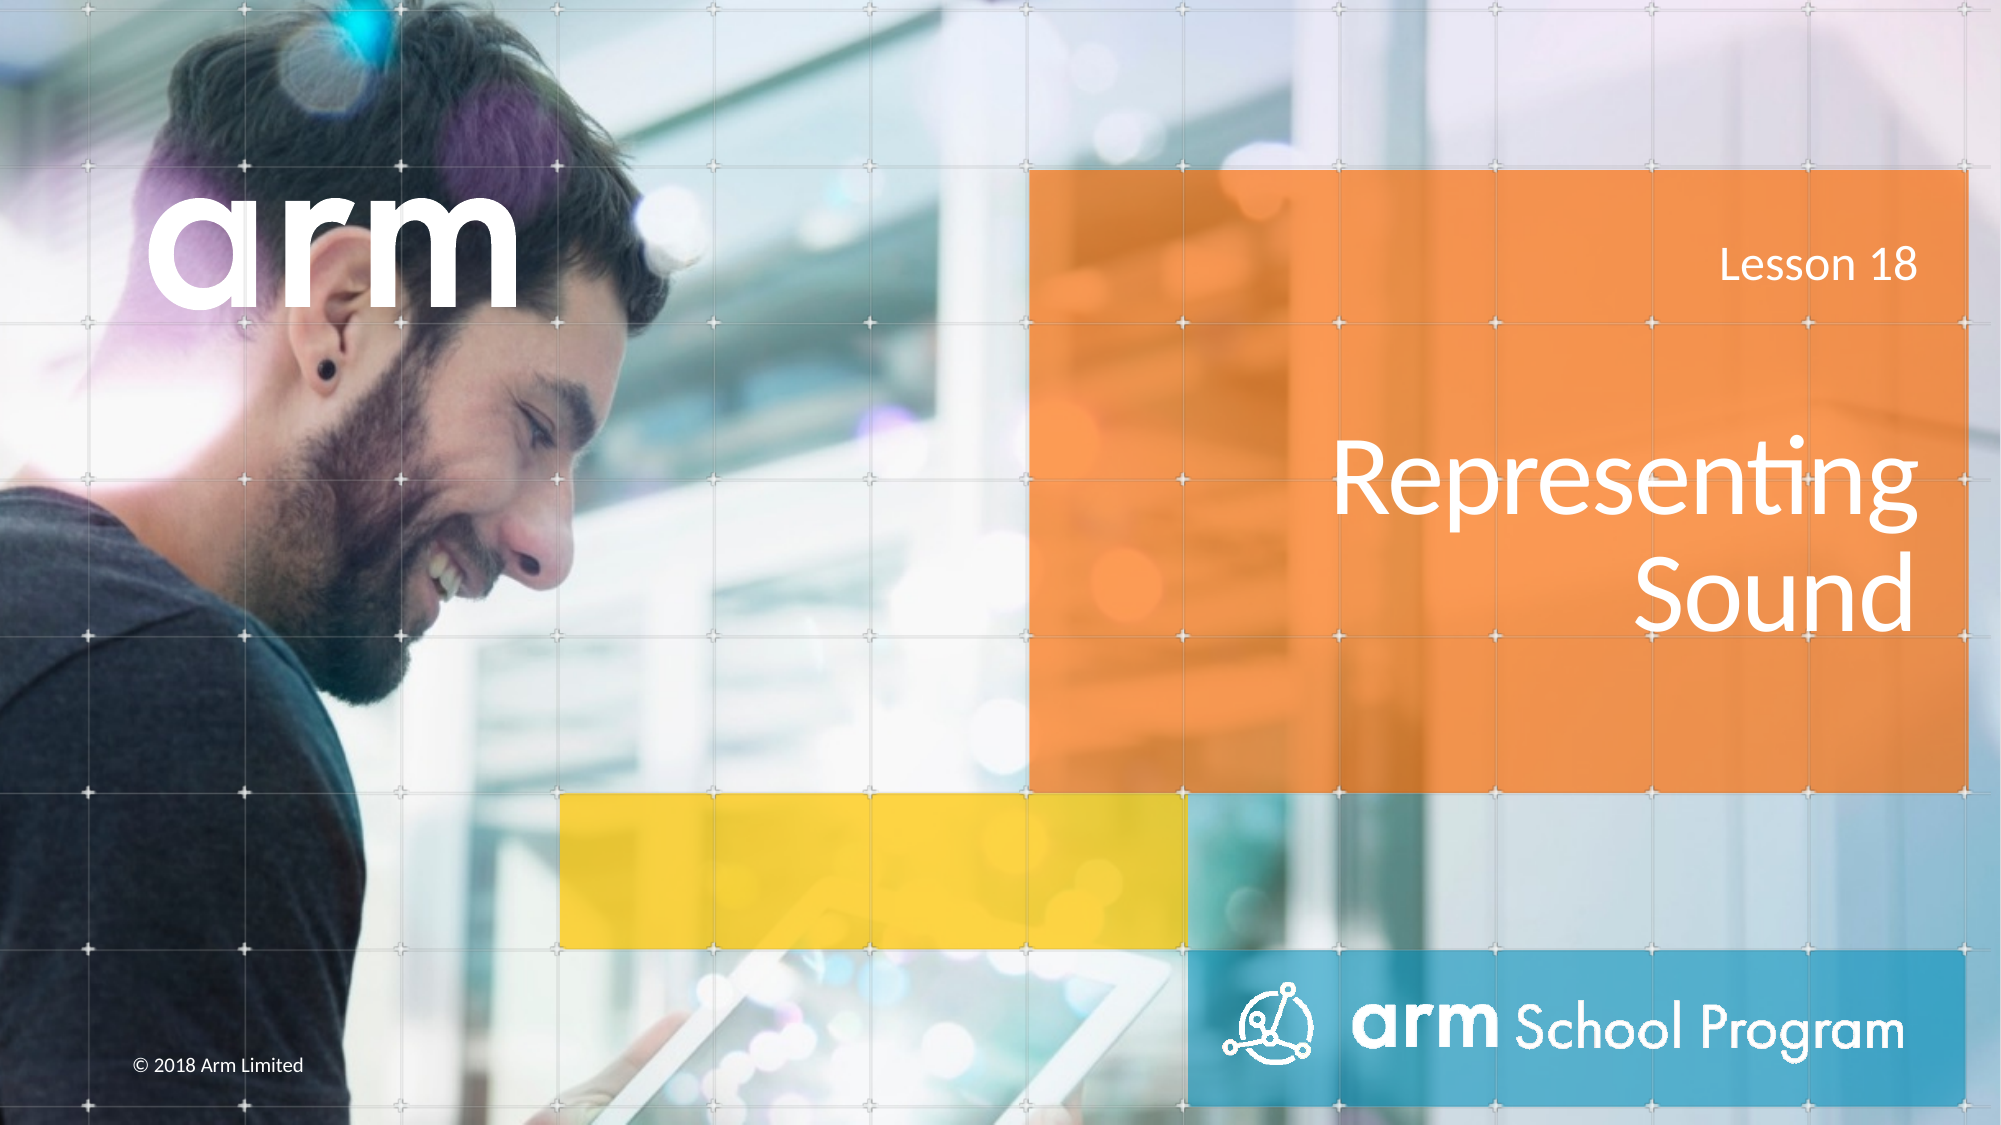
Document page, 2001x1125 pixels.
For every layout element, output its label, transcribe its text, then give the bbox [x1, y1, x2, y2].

title Representing Sound [1090, 410, 1919, 666]
list Lesson 18 [1218, 230, 1919, 278]
picture [0, 0, 2001, 1125]
